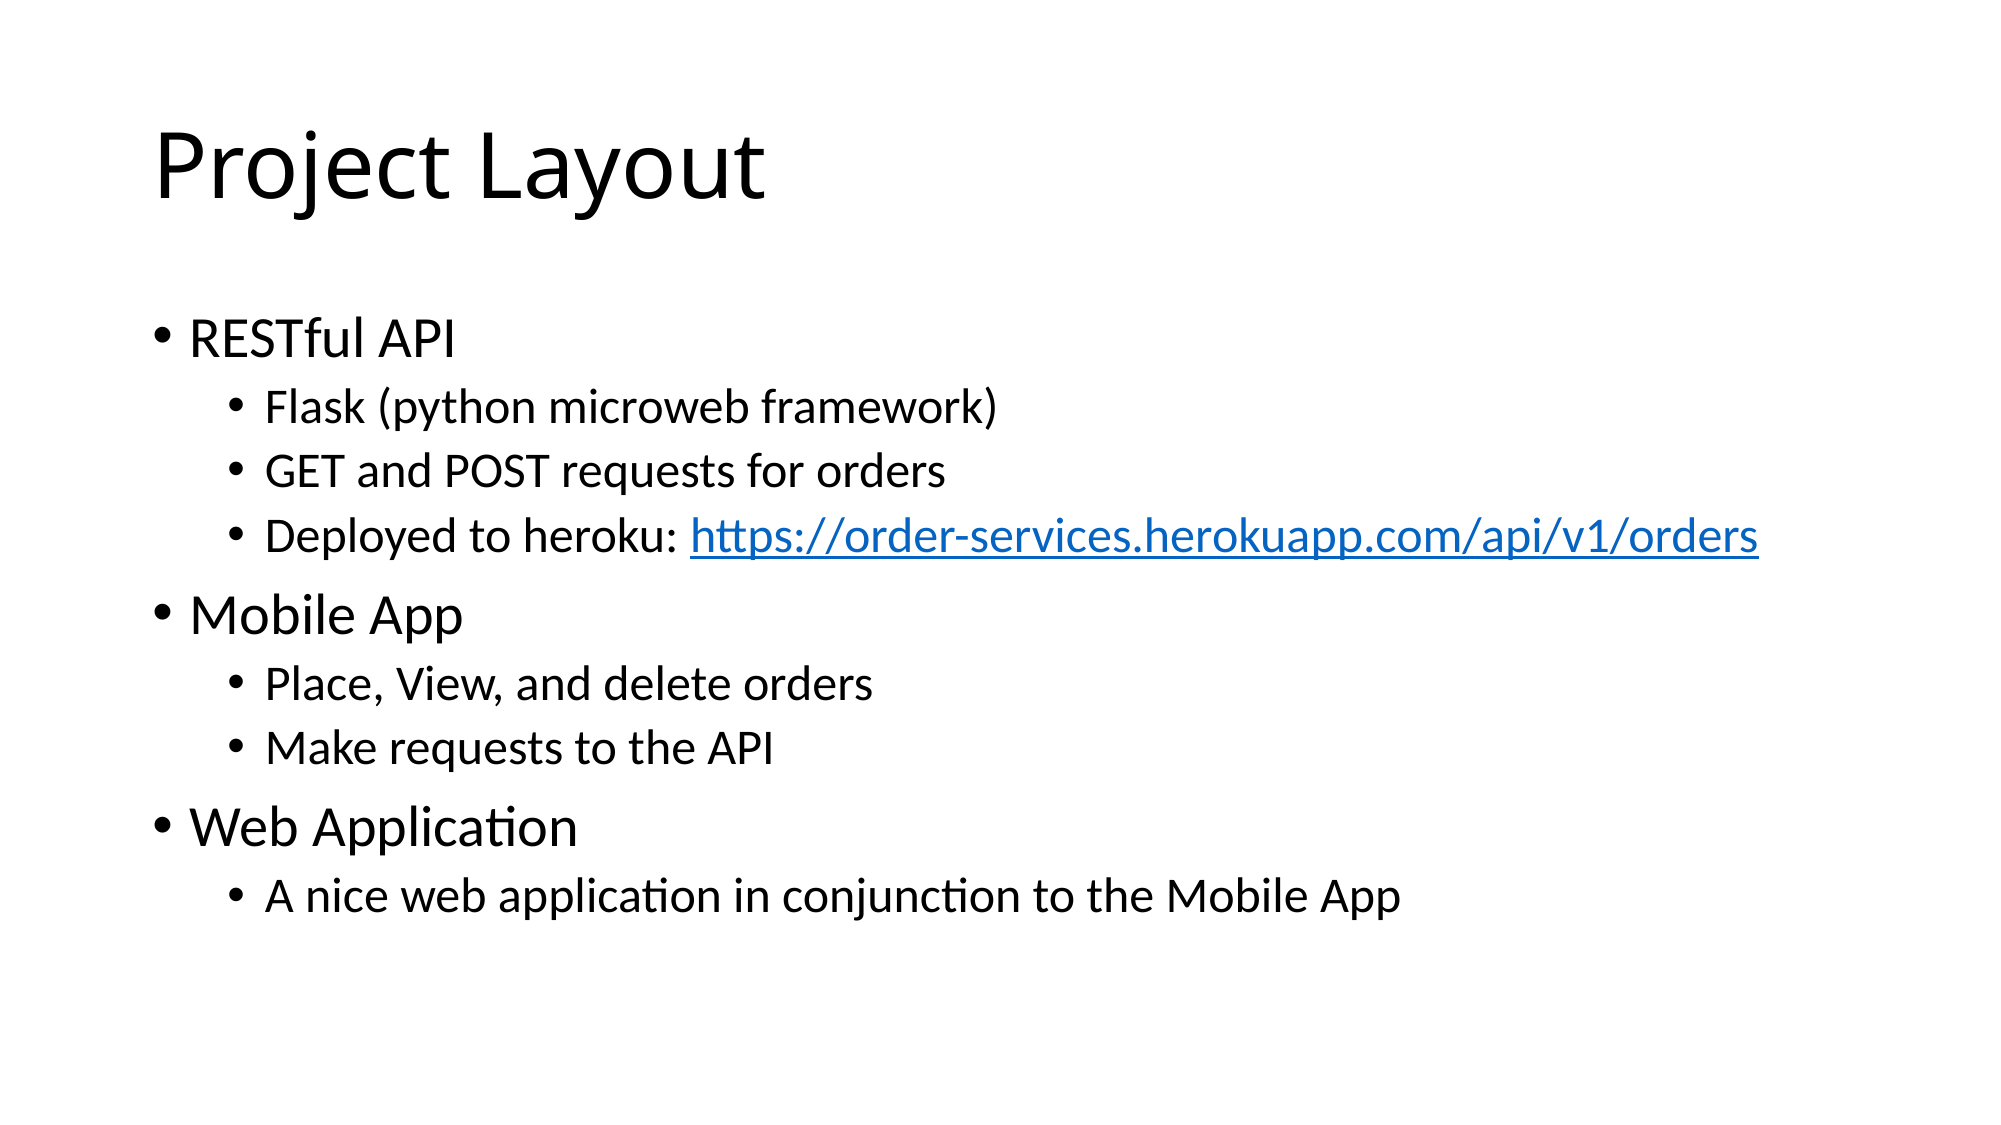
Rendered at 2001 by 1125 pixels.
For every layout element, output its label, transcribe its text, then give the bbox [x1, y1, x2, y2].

list RESTful API Flask (python microweb framework) GET and POST requests for orders Deployed to heroku: https://order-services.herokuapp.com/api/v1/orders Mobile App Place, View, and delete orders Make requests to the API Web Application A nice web application in conjunction to the Mobile App [137, 299, 1863, 1014]
title Project Layout [137, 59, 1863, 278]
